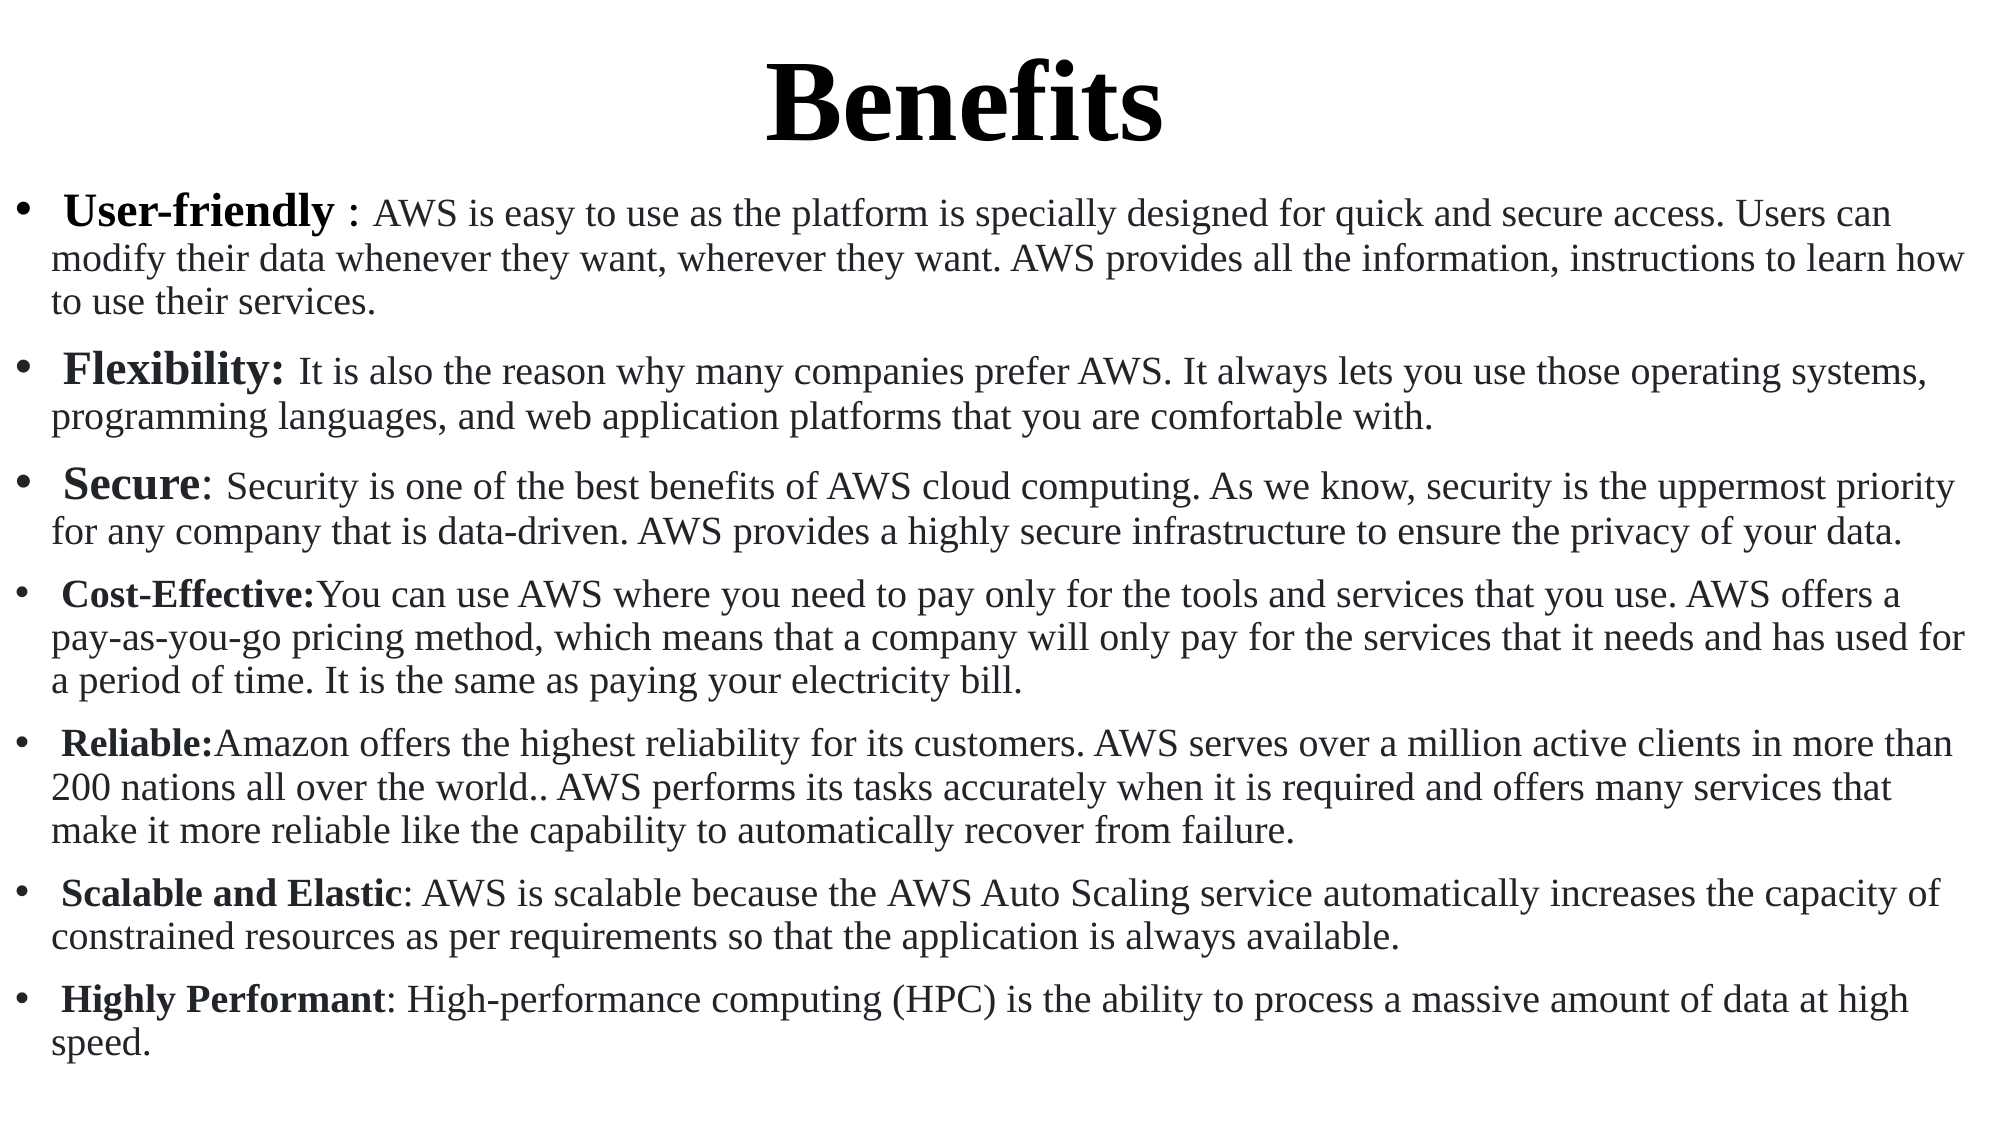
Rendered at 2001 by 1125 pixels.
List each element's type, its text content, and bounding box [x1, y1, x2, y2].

list Benefits User-friendly : AWS is easy to use as the platform is specially designed for quick and secure access. Users can modify their data whenever they want, wherever they want. AWS provides all the information, instructions to learn how to use their services. Flexibility: It is also the reason why many companies prefer AWS. It always lets you use those operating systems, programming languages, and web application platforms that you are comfortable with. Secure: Security is one of the best benefits of AWS cloud computing. As we know, security is the uppermost priority for any company that is data-driven. AWS provides a highly secure infrastructure to ensure the privacy of your data. Cost-Effective:You can use AWS where you need to pay only for the tools and services that you use. AWS offers a pay-as-you-go pricing method, which means that a company will only pay for the services that it needs and has used for a period of time. It is the same as paying your electricity bill. Reliable:Amazon offers the highest reliability for its customers. AWS serves over a million active clients in more than 200 nations all over the world.. AWS performs its tasks accurately when it is required and offers many services that make it more reliable like the capability to automatically recover from failure. Scalable and Elastic: AWS is scalable because the AWS Auto Scaling service automatically increases the capacity of constrained resources as per requirements so that the application is always available. Highly Performant: High-performance computing (HPC) is the ability to process a massive amount of data at high speed. [0, 32, 1989, 1106]
